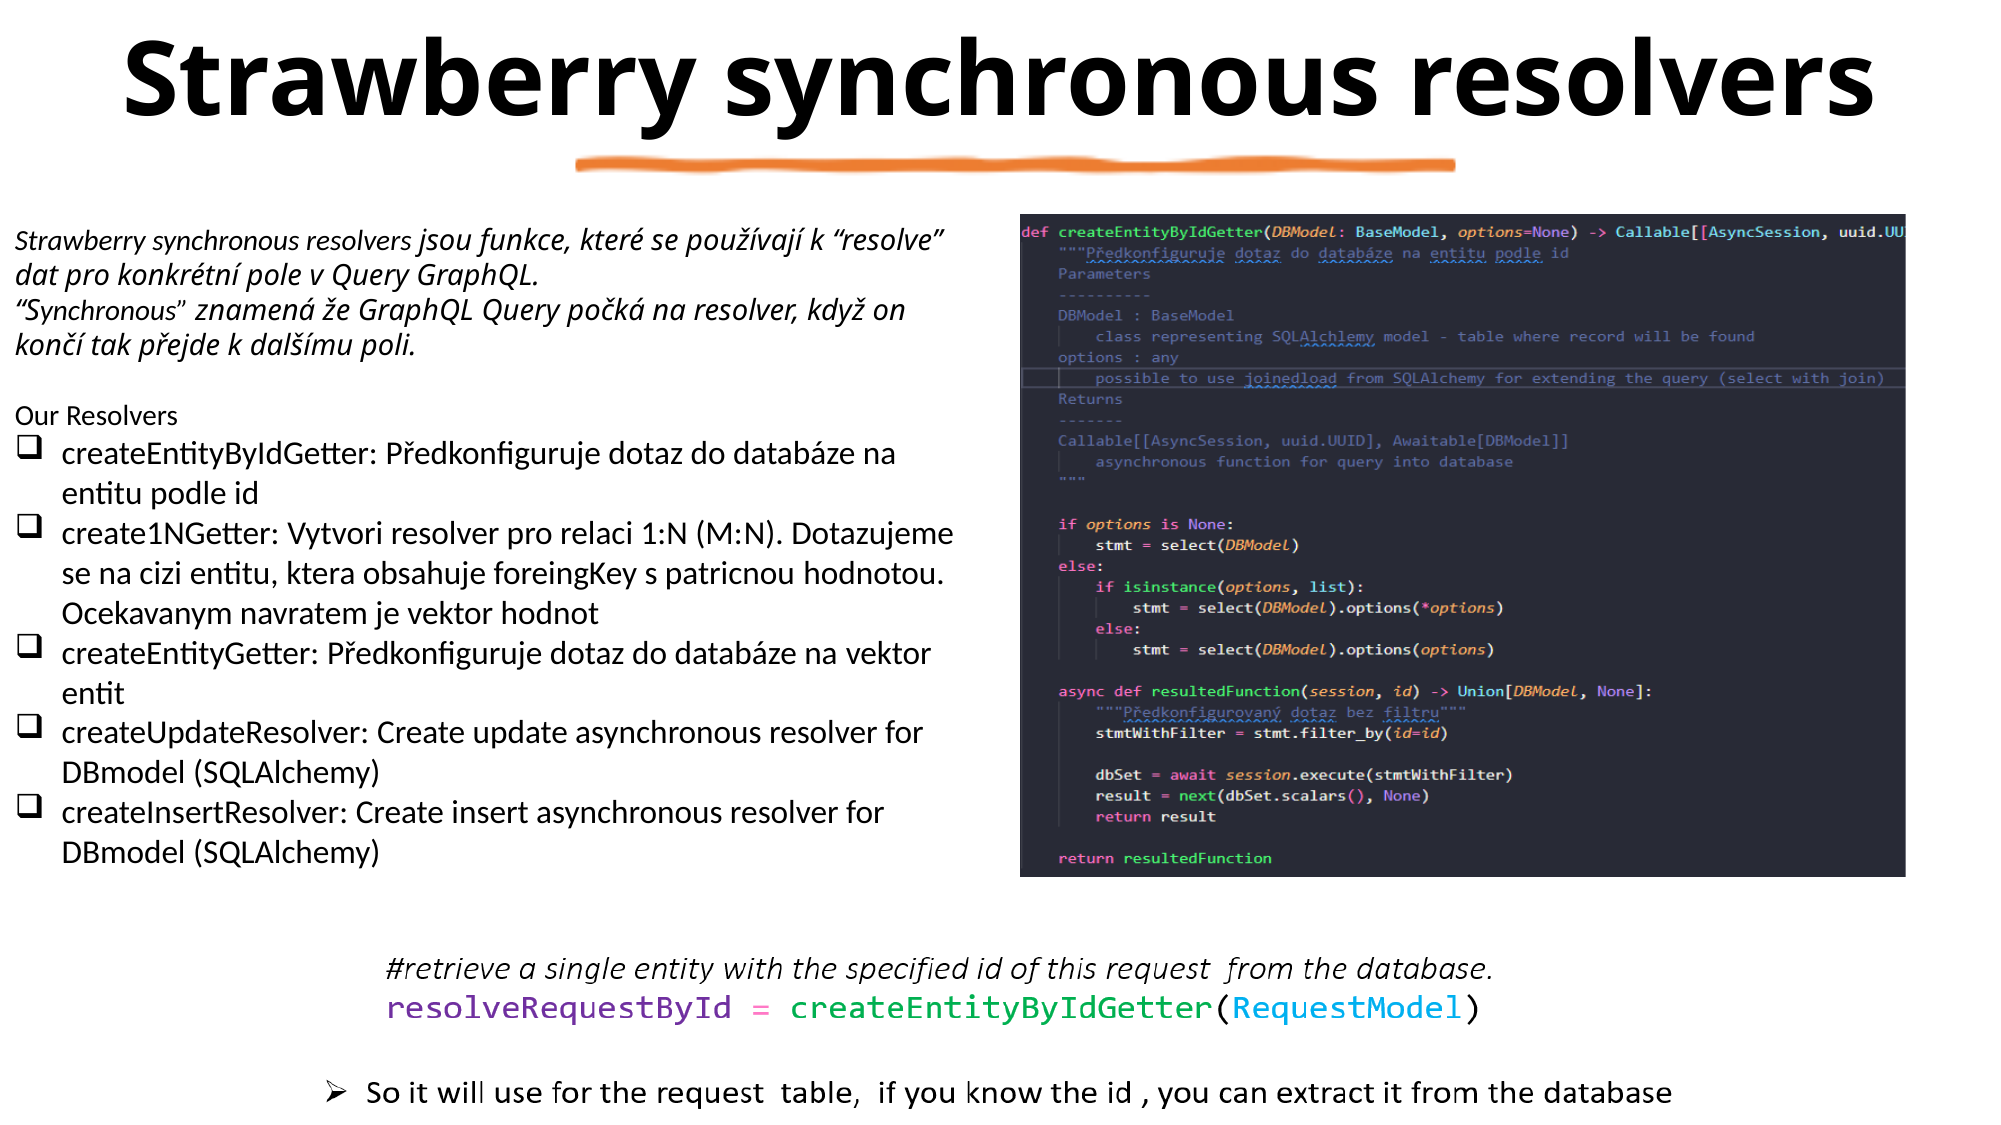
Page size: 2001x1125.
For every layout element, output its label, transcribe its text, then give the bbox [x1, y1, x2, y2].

picture [326, 947, 1674, 1109]
picture [574, 141, 1462, 195]
text_box Strawberry synchronous resolvers jsou funkce, které se používají k “resolve” dat pro konkrétní pole v Query GraphQL. “Synchronous” znamená že GraphQL Query počká na resolver, když on končí tak přejde k dalšímu poli. Our Resolvers createEntityByIdGetter: Předkonfiguruje dotaz do databáze na entitu podle id create1NGetter: Vytvori resolver pro relaci 1:N (M:N). Dotazujeme se na cizi entitu, ktera obsahuje foreingKey s patricnou hodnotou. Ocekavanym navratem je vektor hodnot createEntityGetter: Předkonfiguruje dotaz do databáze na vektor entit createUpdateResolver: Create update asynchronous resolver for DBmodel (SQLAlchemy) createInsertResolver: Create insert asynchronous resolver for DBmodel (SQLAlchemy) [0, 214, 982, 878]
title Strawberry synchronous resolvers [104, 16, 1895, 149]
picture [1018, 206, 1906, 877]
